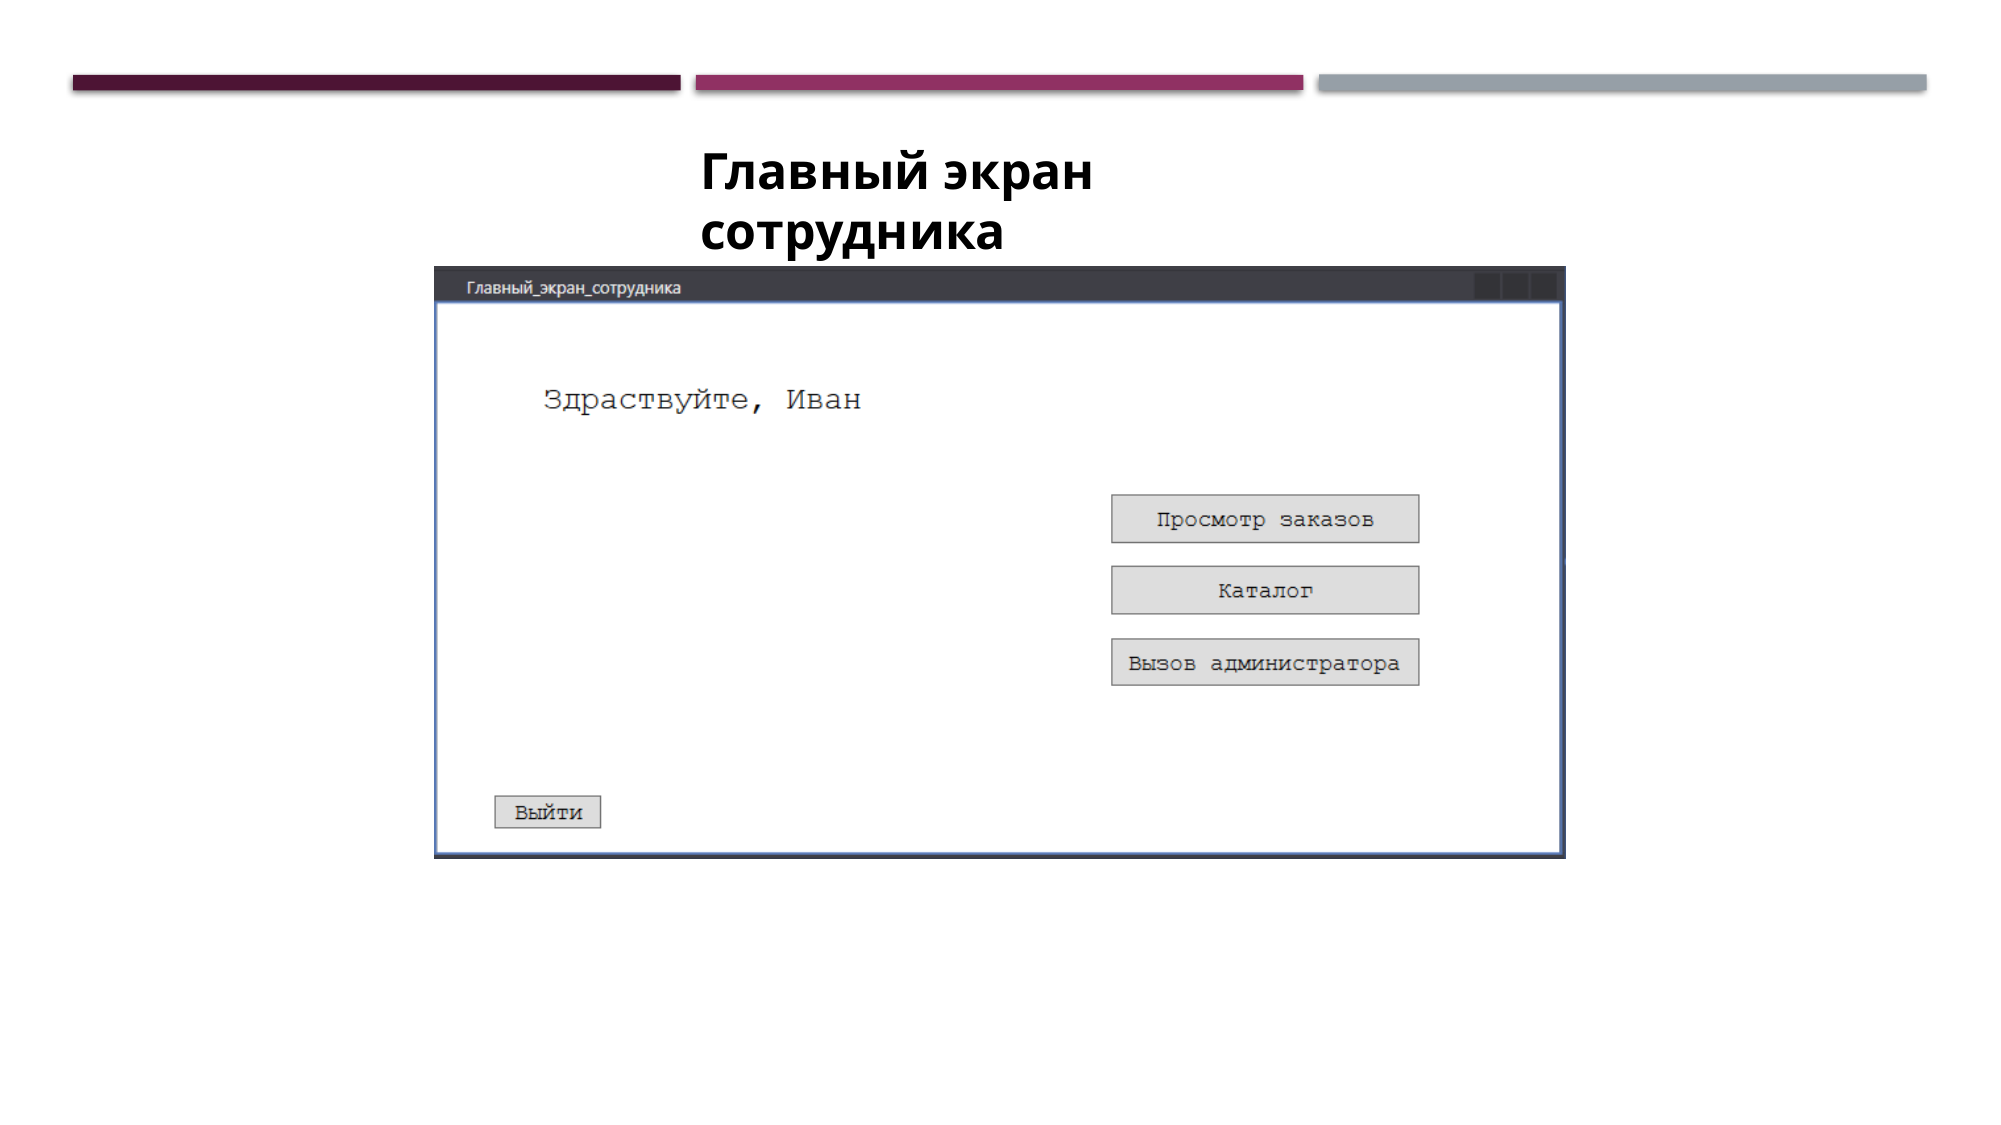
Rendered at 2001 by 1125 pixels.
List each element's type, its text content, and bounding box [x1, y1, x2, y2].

picture [433, 266, 1567, 859]
text_box Главный экран сотрудника [685, 131, 1315, 264]
